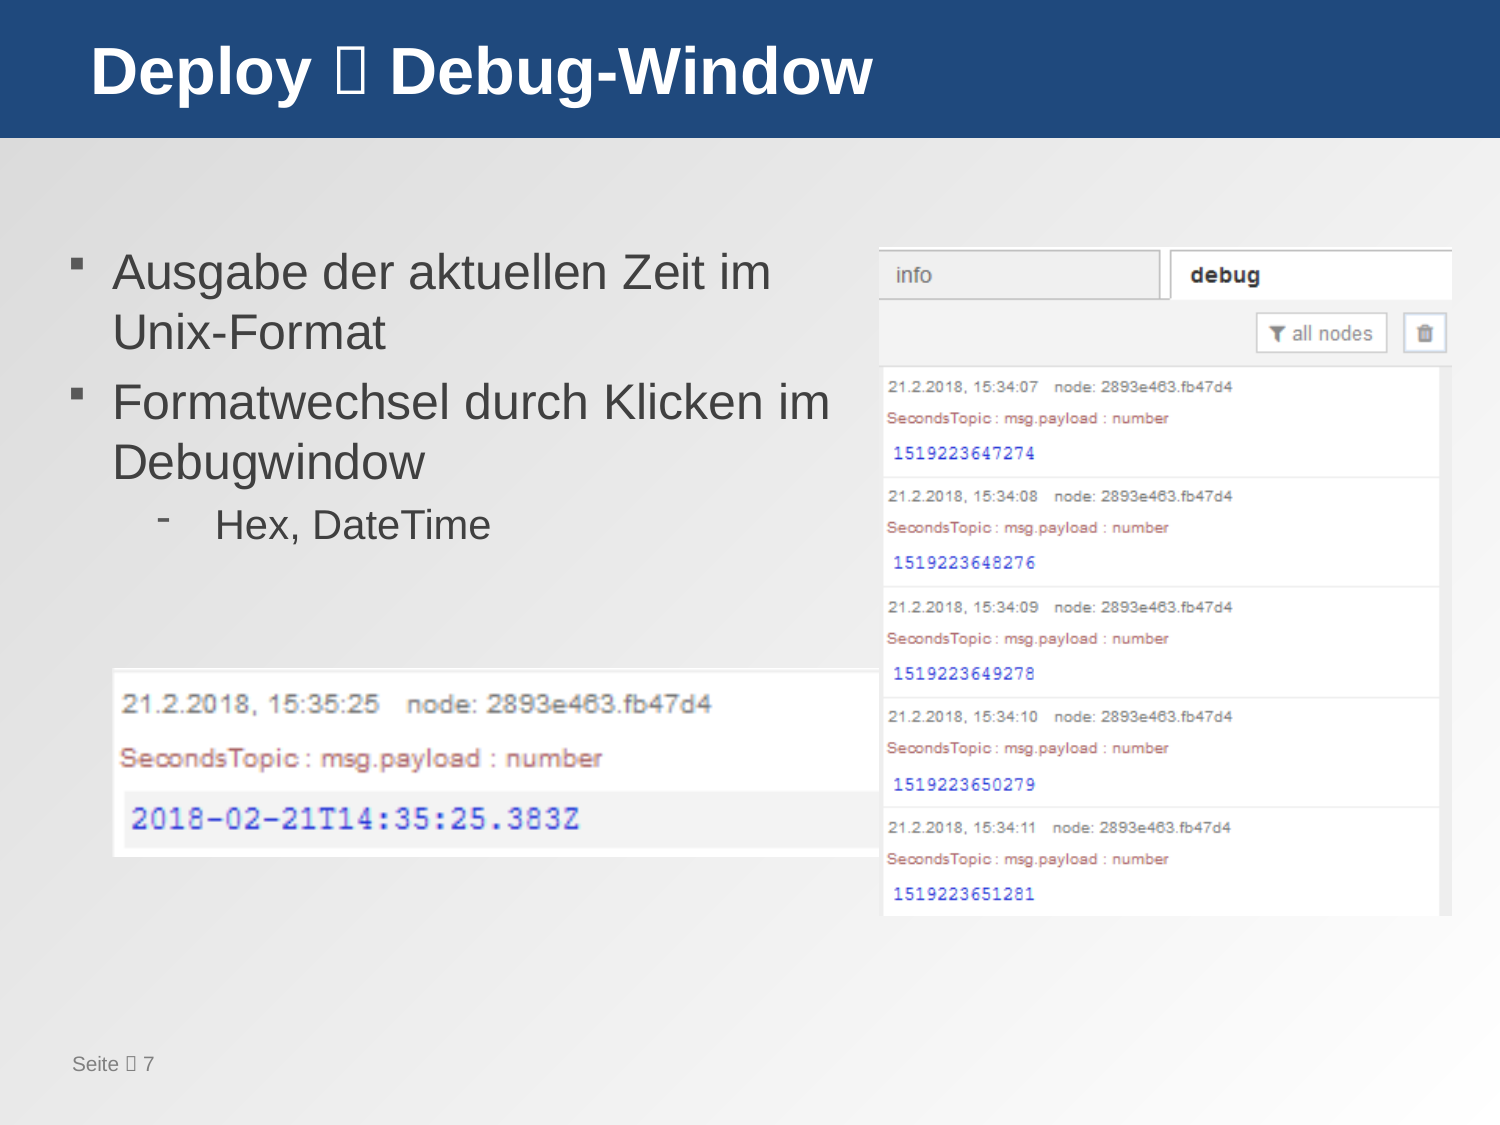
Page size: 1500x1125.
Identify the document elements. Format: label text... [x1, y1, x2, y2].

picture [111, 246, 1452, 917]
title Deploy  Debug-Window [75, 20, 1425, 208]
list Ausgabe der aktuellen Zeit im Unix-Format Formatwechsel durch Klicken im Debugwindow Hex, DateTime [53, 231, 857, 988]
